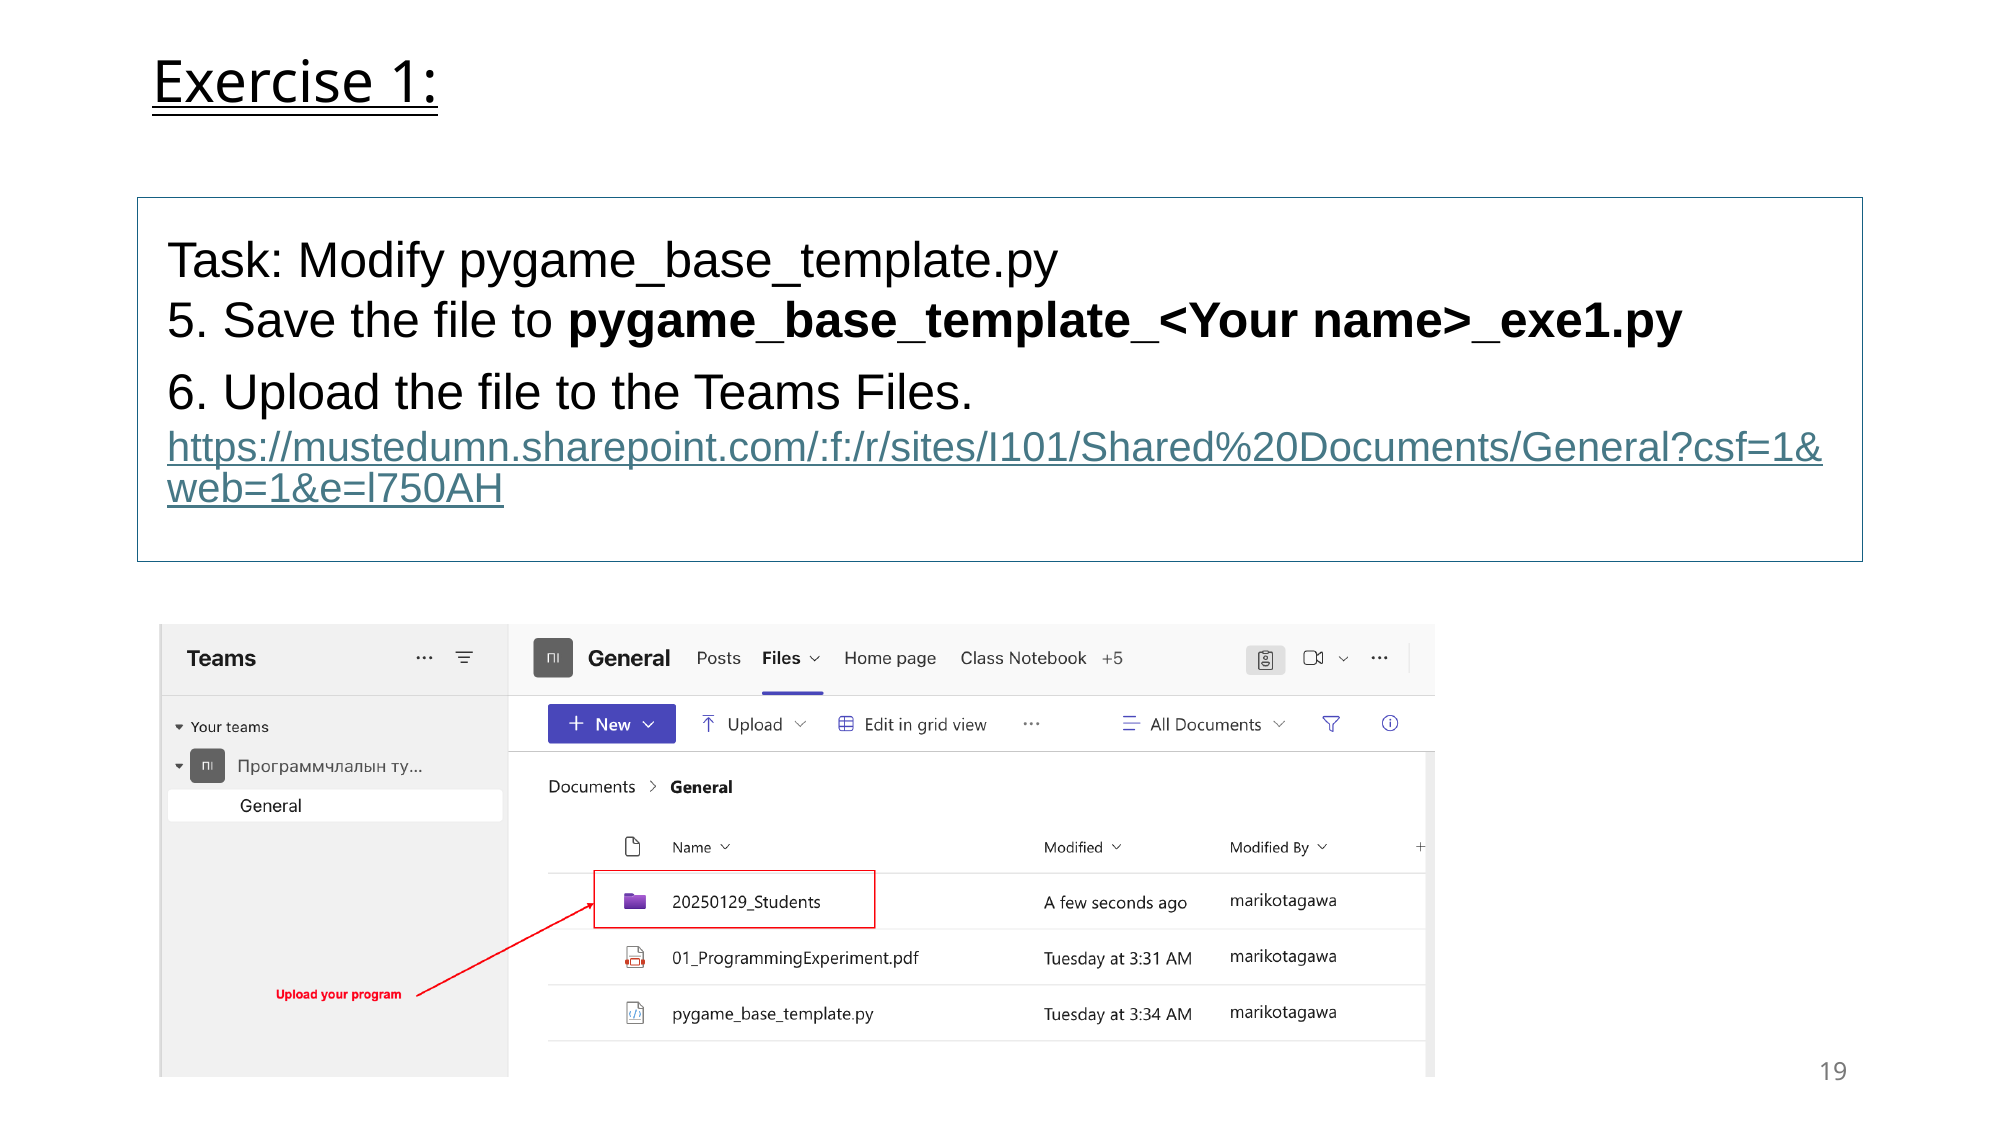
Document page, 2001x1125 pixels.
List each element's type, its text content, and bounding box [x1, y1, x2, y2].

title Exercise 1: [137, 59, 1863, 177]
list Task: Modify pygame_base_template.py 5. Save the file to pygame_base_template_<Your name>_exe1.py 6. Upload the file to the Teams Files. https://mustedumn.sharepoint.com/:f:/r/sites/I101/Shared%20Documents/General?csf=1&web=1&e=l750AH [137, 197, 1863, 562]
picture [158, 623, 1435, 1077]
slide_number 19 [1412, 1042, 1863, 1103]
